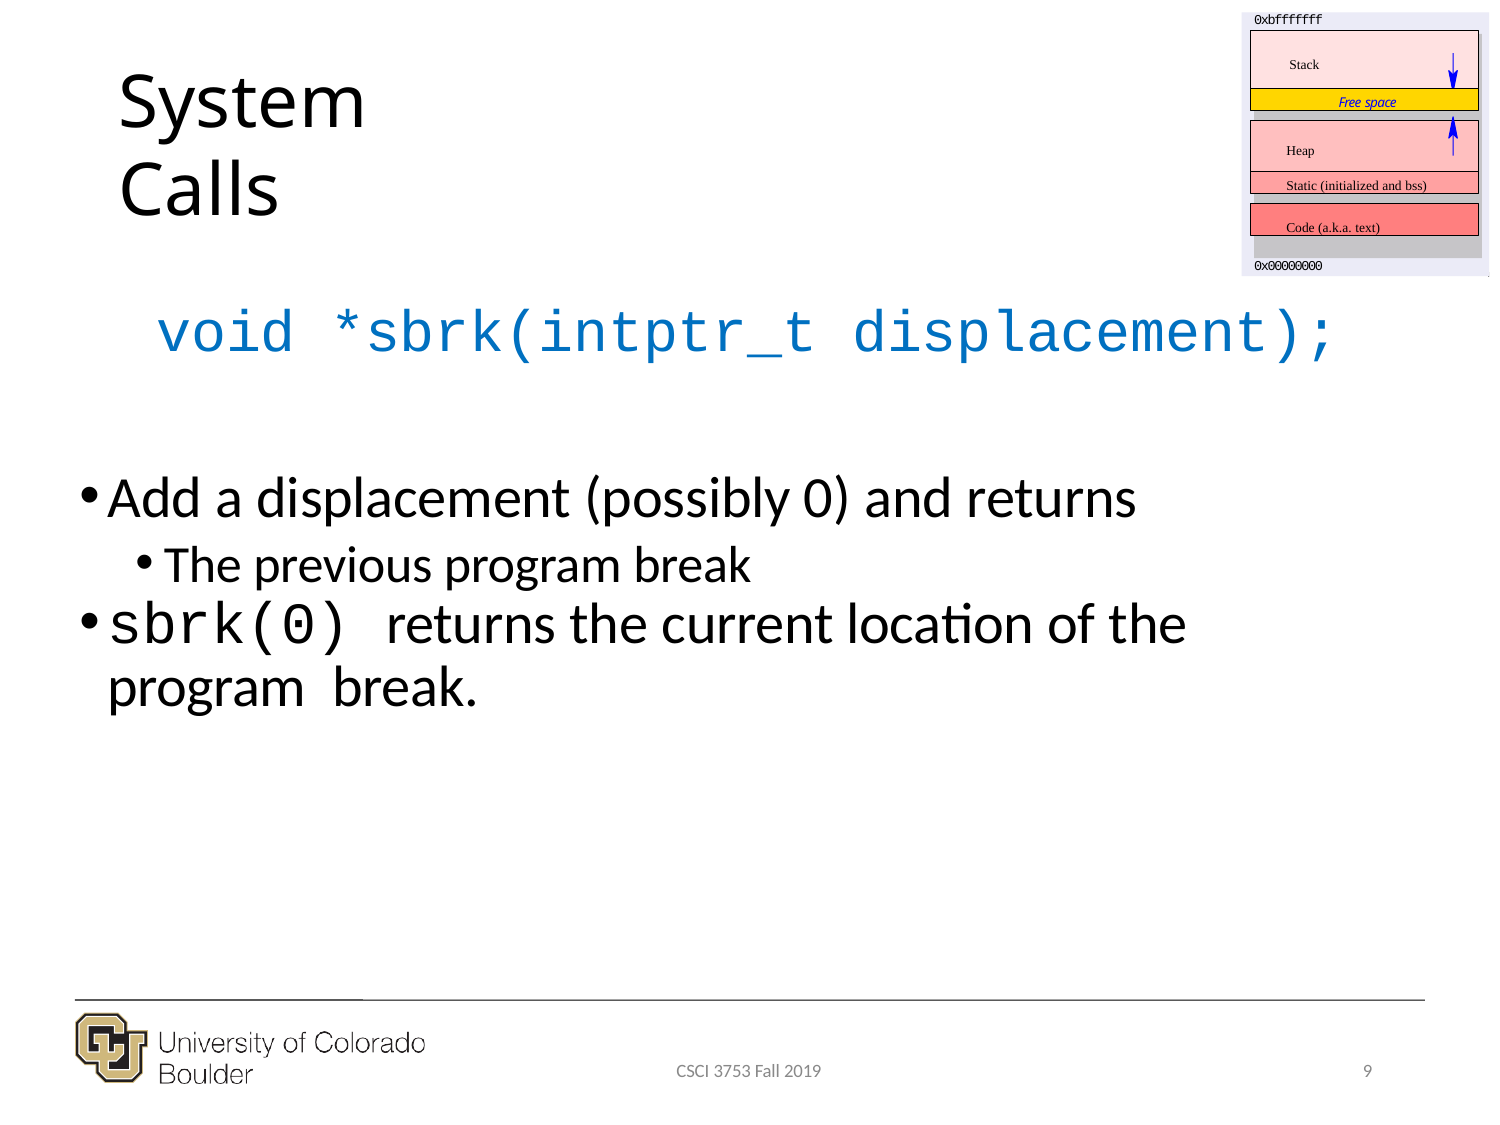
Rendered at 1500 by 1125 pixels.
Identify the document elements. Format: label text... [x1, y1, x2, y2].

title System Calls [116, 52, 490, 243]
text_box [1241, 12, 1490, 277]
slide_number 9 [1356, 1058, 1389, 1125]
text_box void *sbrk(intptr_t displacement); Add a displacement (possibly 0) and returns The previous program break sbrk(0) returns the current location of the program break. [77, 291, 1392, 718]
picture [159, 1031, 425, 1084]
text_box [1448, 52, 1459, 156]
footer CSCI 3753 Fall 2019 [674, 1058, 826, 1125]
